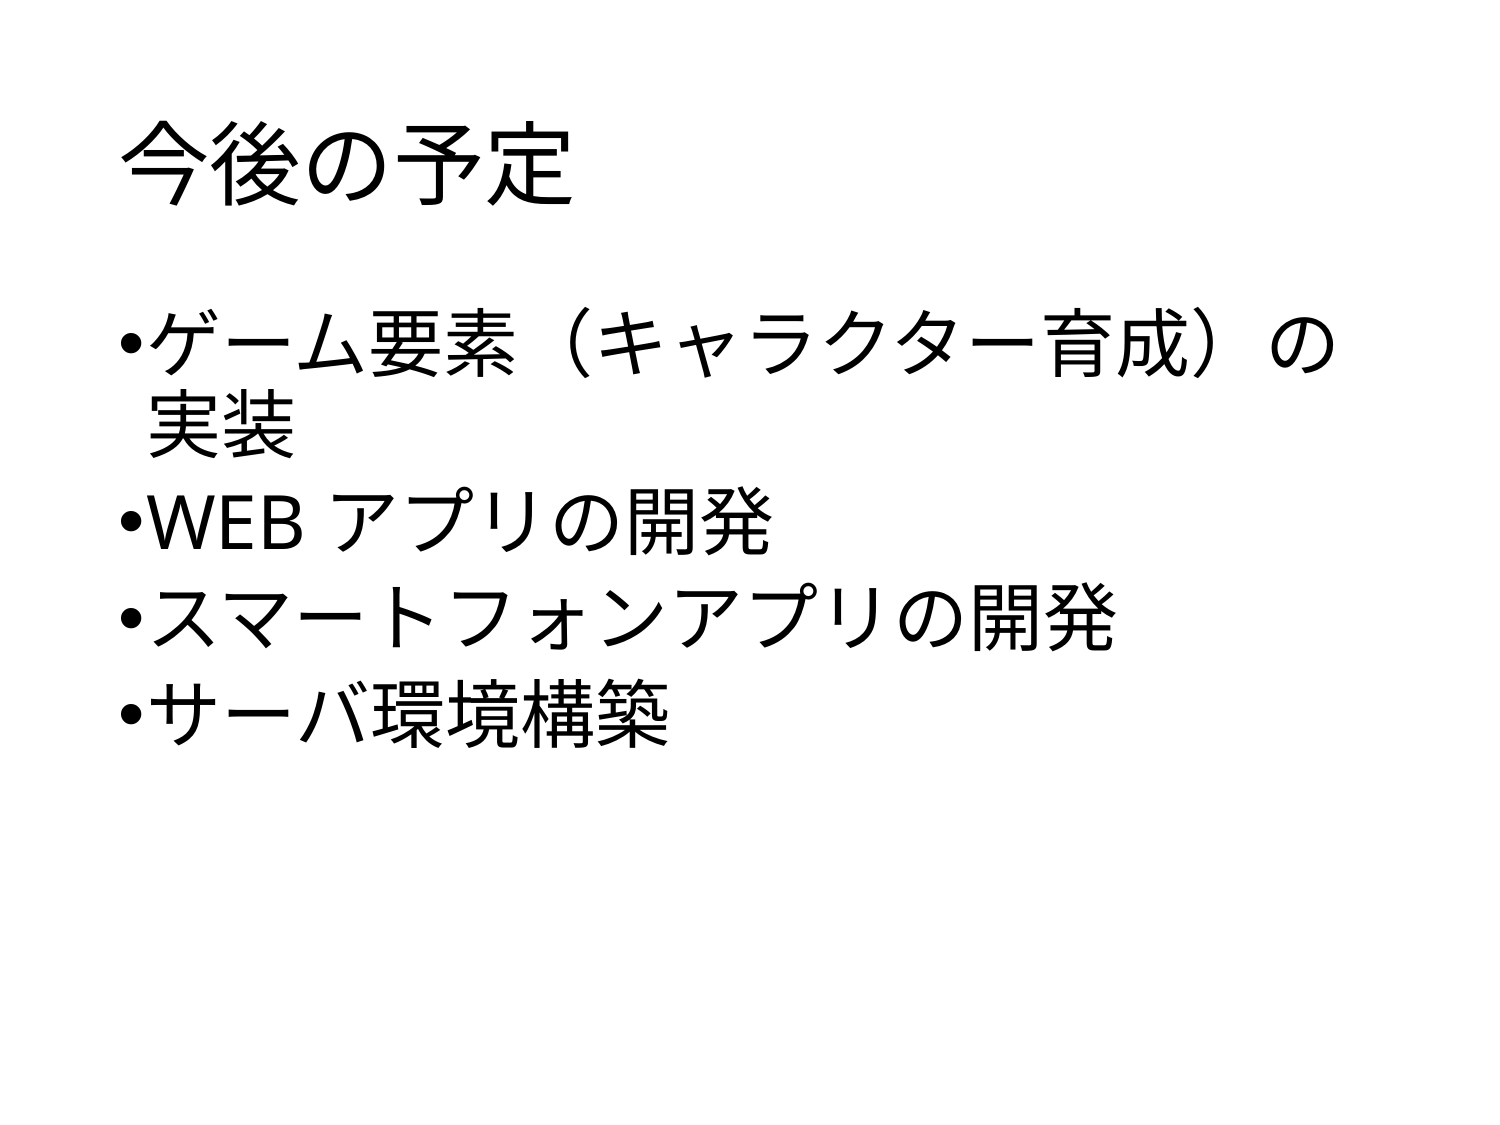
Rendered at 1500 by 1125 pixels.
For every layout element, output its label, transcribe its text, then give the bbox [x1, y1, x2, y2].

title 今後の予定 [103, 59, 1397, 278]
list ゲーム要素（キャラクター育成）の 実装 WEBアプリの開発 スマートフォンアプリの開発 サーバ環境構築 [103, 299, 1397, 1014]
